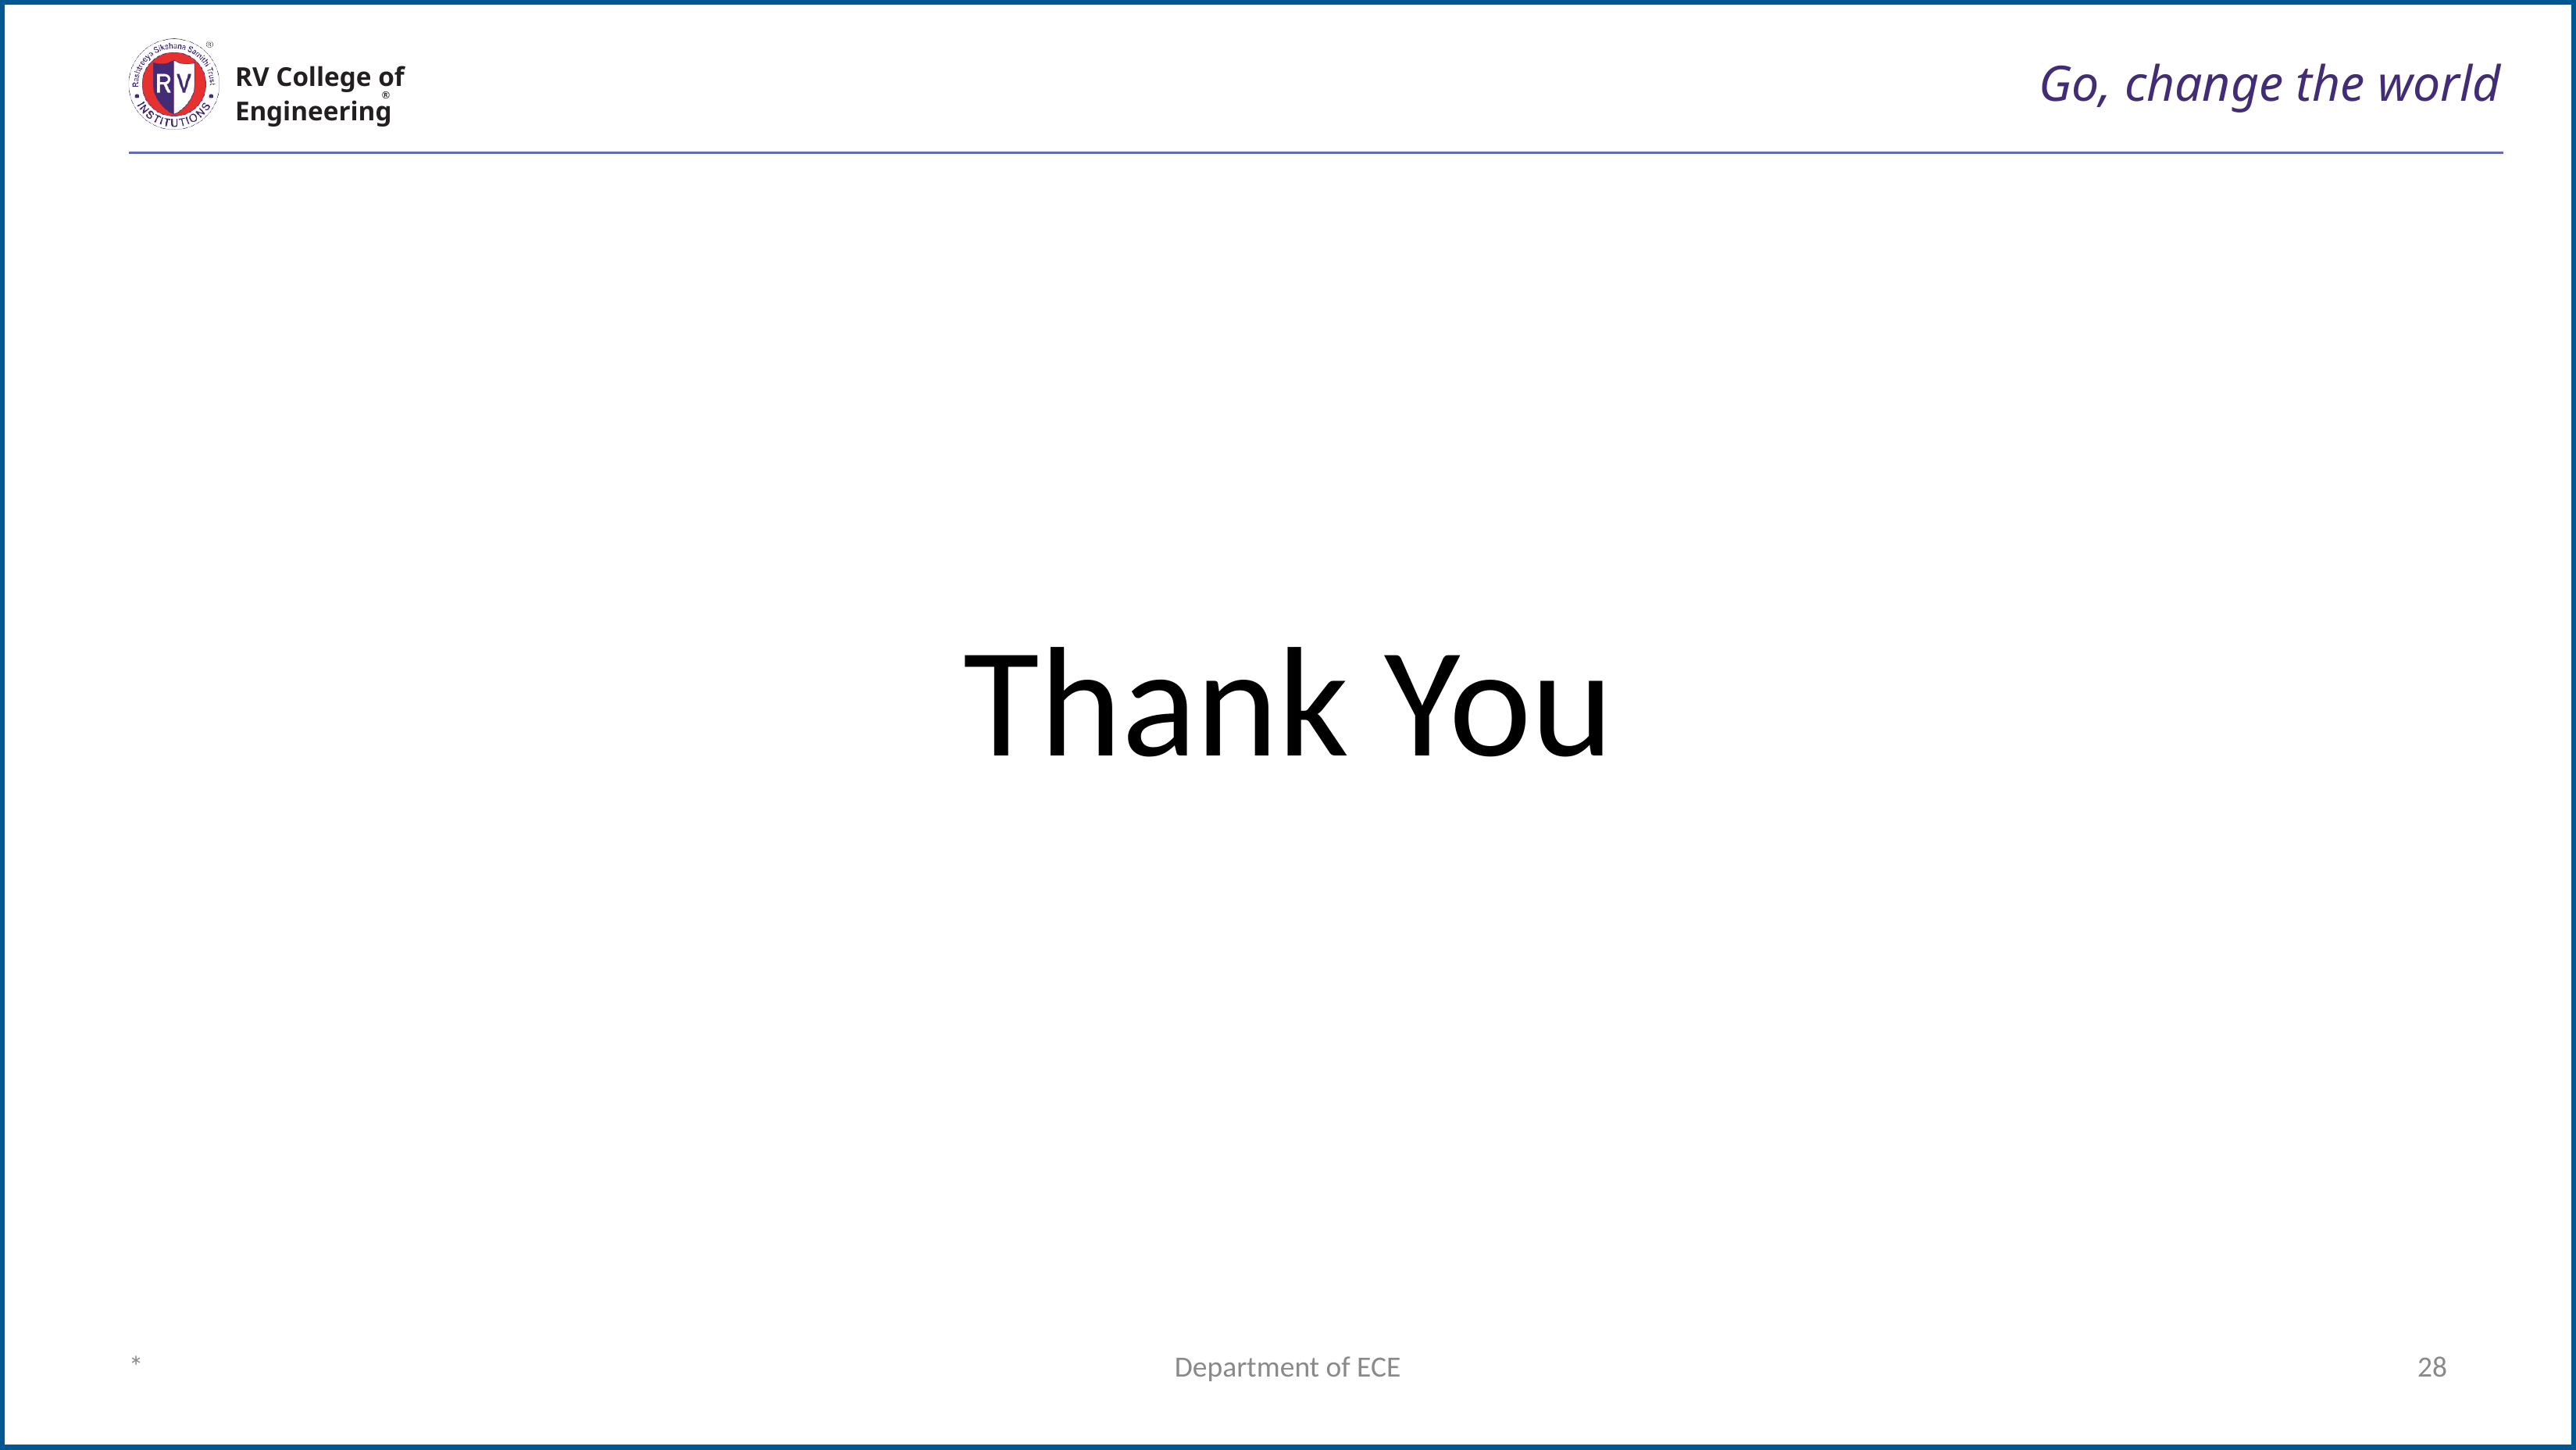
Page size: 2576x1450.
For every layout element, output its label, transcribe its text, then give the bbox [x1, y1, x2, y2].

text_box [0, 0, 2576, 1450]
text_box * [128, 1348, 722, 1384]
title Go, change the world [2029, 52, 2502, 295]
text_box RV College of Engineering [233, 55, 409, 127]
text_box Thank You [294, 596, 2281, 788]
text_box 28 [1854, 1348, 2447, 1384]
text_box Department of ECE [876, 1348, 1700, 1384]
text_box [128, 38, 219, 130]
